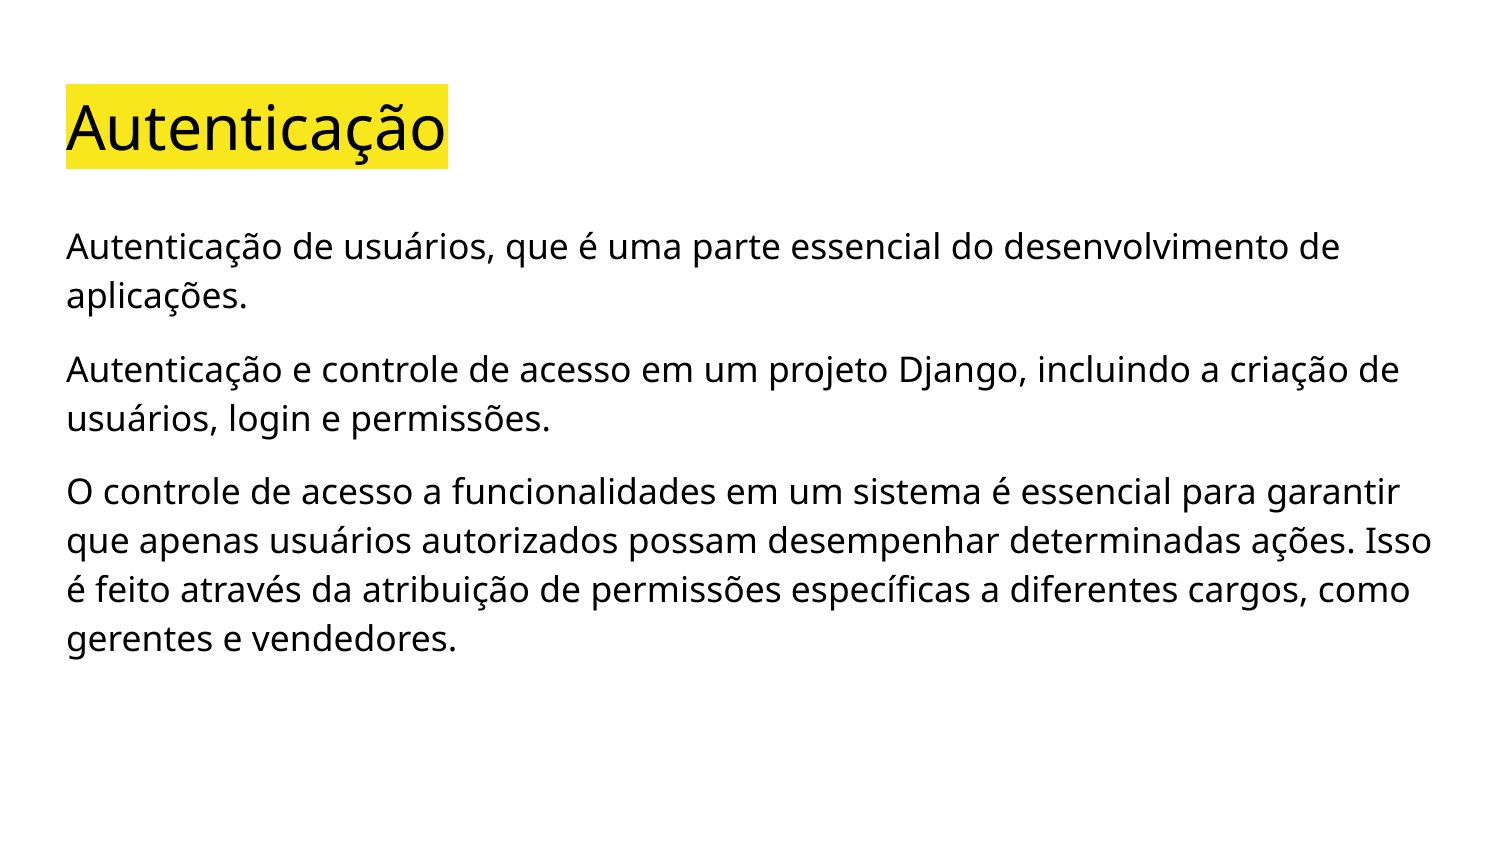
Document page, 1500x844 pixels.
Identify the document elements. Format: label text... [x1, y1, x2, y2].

list Autenticação de usuários, que é uma parte essencial do desenvolvimento de aplicações. Autenticação e controle de acesso em um projeto Django, incluindo a criação de usuários, login e permissões. O controle de acesso a funcionalidades em um sistema é essencial para garantir que apenas usuários autorizados possam desempenhar determinadas ações. Isso é feito através da atribuição de permissões específicas a diferentes cargos, como gerentes e vendedores. [51, 202, 1449, 750]
title Autenticação [51, 72, 1449, 167]
